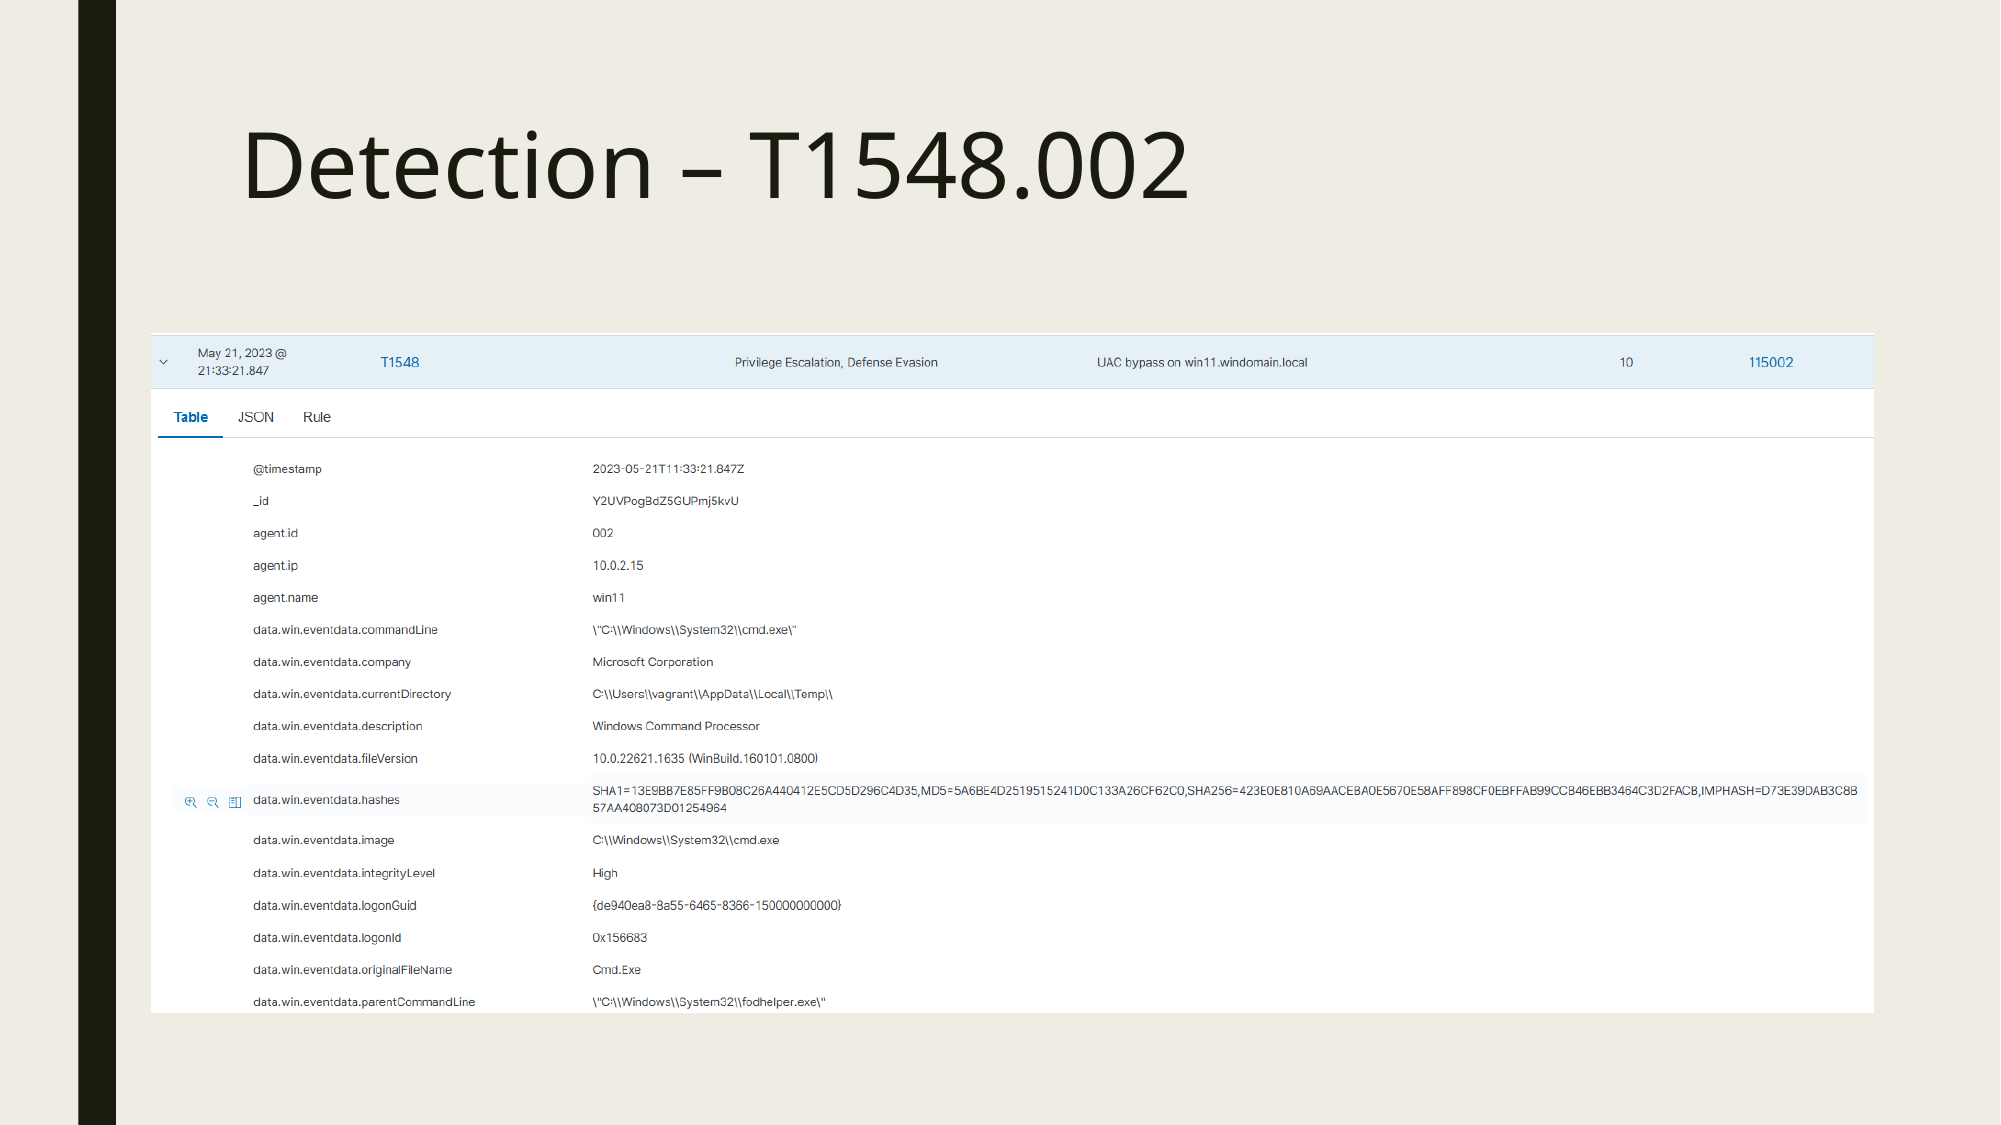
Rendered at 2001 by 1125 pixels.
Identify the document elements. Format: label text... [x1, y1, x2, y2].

title Detection – T1548.002 [225, 112, 1800, 333]
picture [151, 333, 1874, 1013]
